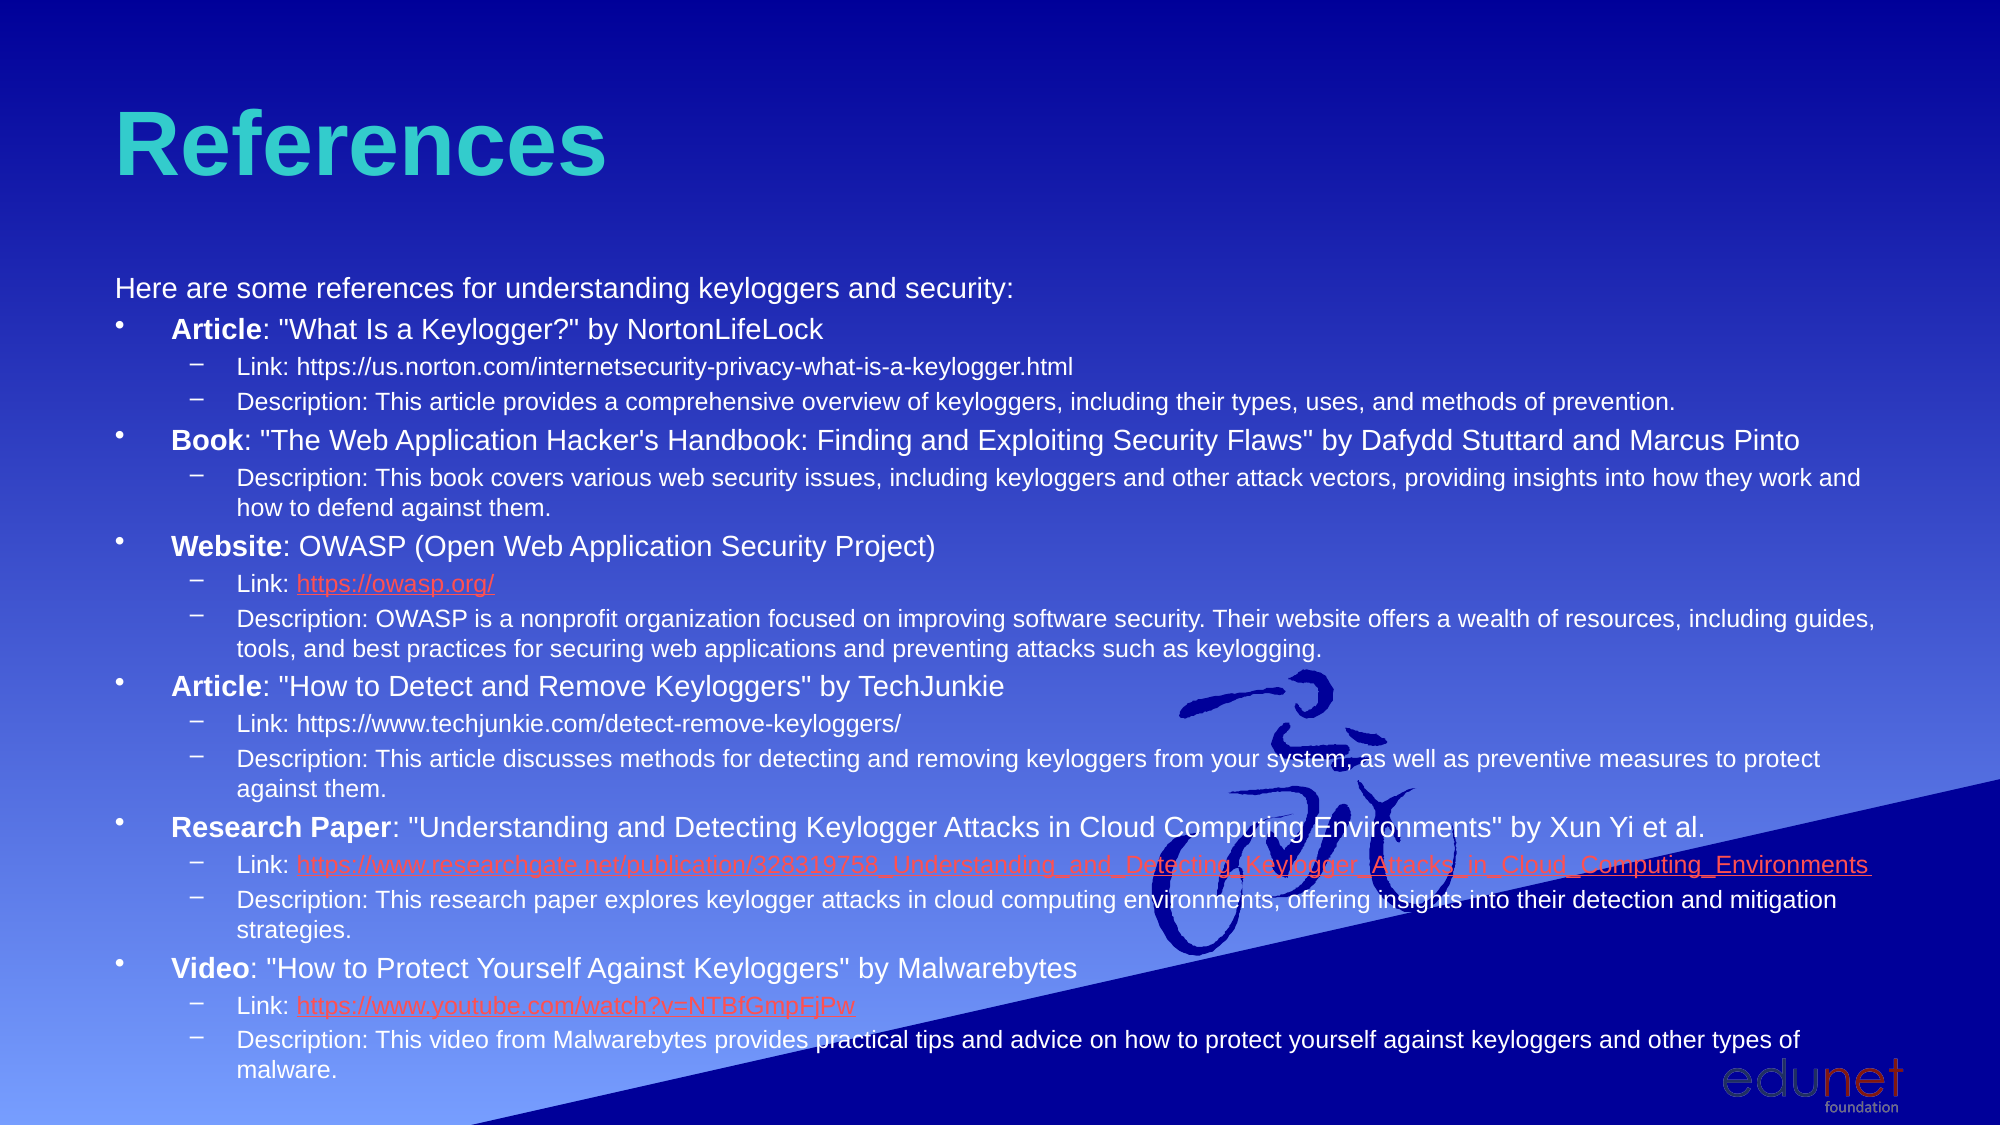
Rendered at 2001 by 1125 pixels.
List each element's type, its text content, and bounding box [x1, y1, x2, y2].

list Here are some references for understanding keyloggers and security: Article: "What Is a Keylogger?" by NortonLifeLock Link: https://us.norton.com/internetsecurity-privacy-what-is-a-keylogger.html Description: This article provides a comprehensive overview of keyloggers, including their types, uses, and methods of prevention. Book: "The Web Application Hacker's Handbook: Finding and Exploiting Security Flaws" by Dafydd Stuttard and Marcus Pinto Description: This book covers various web security issues, including keyloggers and other attack vectors, providing insights into how they work and how to defend against them. Website: OWASP (Open Web Application Security Project) Link: https://owasp.org/ Description: OWASP is a nonprofit organization focused on improving software security. Their website offers a wealth of resources, including guides, tools, and best practices for securing web applications and preventing attacks such as keylogging. Article: "How to Detect and Remove Keyloggers" by TechJunkie Link: https://www.techjunkie.com/detect-remove-keyloggers/ Description: This article discusses methods for detecting and removing keyloggers from your system, as well as preventive measures to protect against them. Research Paper: "Understanding and Detecting Keylogger Attacks in Cloud Computing Environments" by Xun Yi et al. Link: https://www.researchgate.net/publication/328319758_Understanding_and_Detecting_Keylogger_Attacks_in_Cloud_Computing_Environments Description: This research paper explores keylogger attacks in cloud computing environments, offering insights into their detection and mitigation strategies. Video: "How to Protect Yourself Against Keyloggers" by Malwarebytes Link: https://www.youtube.com/watch?v=NTBfGmpFjPw Description: This video from Malwarebytes provides practical tips and advice on how to protect yourself against keyloggers and other types of malware. [99, 262, 1901, 1006]
picture [1719, 1056, 1905, 1116]
title References [99, 44, 1901, 233]
